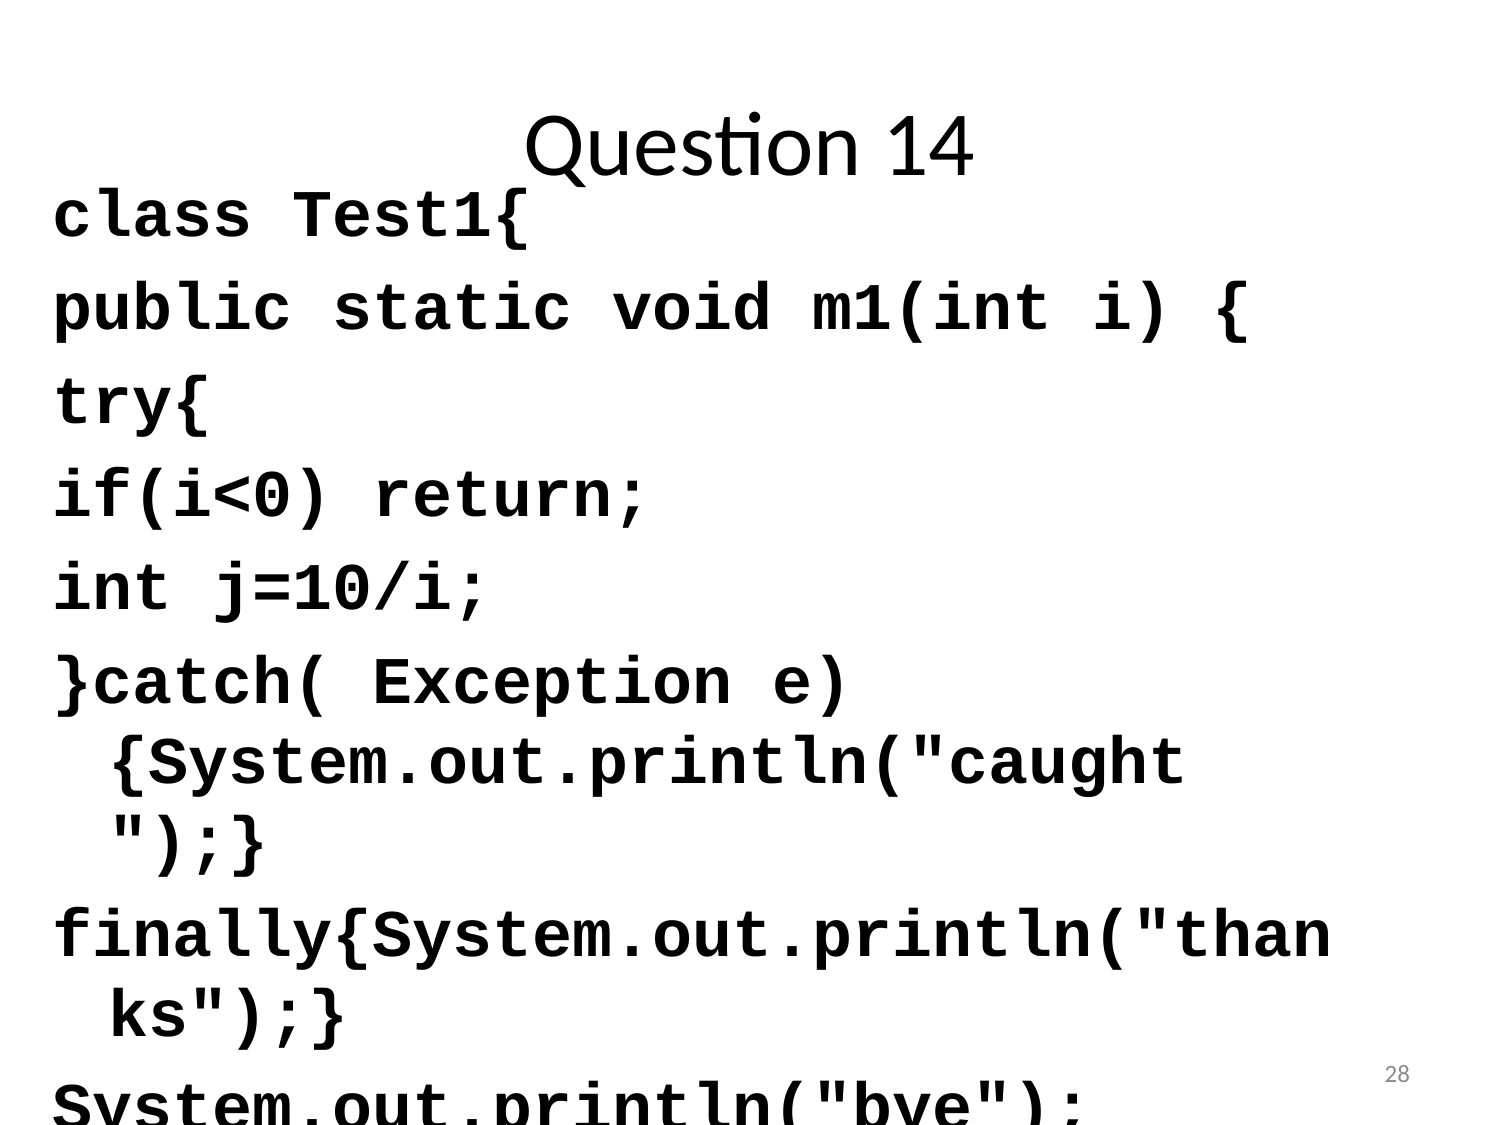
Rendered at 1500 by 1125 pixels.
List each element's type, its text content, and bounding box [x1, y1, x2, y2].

list class Test1{ public static void m1(int i) { try{ if(i<0) return; int j=10/i; }catch( Exception e){System.out.println("caught ");} finally{System.out.println("thanks");} System.out.println("bye"); } public static void main(String[] args) { m1(-10);}} A code prints which of the following string(s)? caught thanks bye None of them [37, 162, 1388, 905]
title Question 14 [75, 45, 1425, 233]
slide_number 28 [1074, 1042, 1425, 1103]
